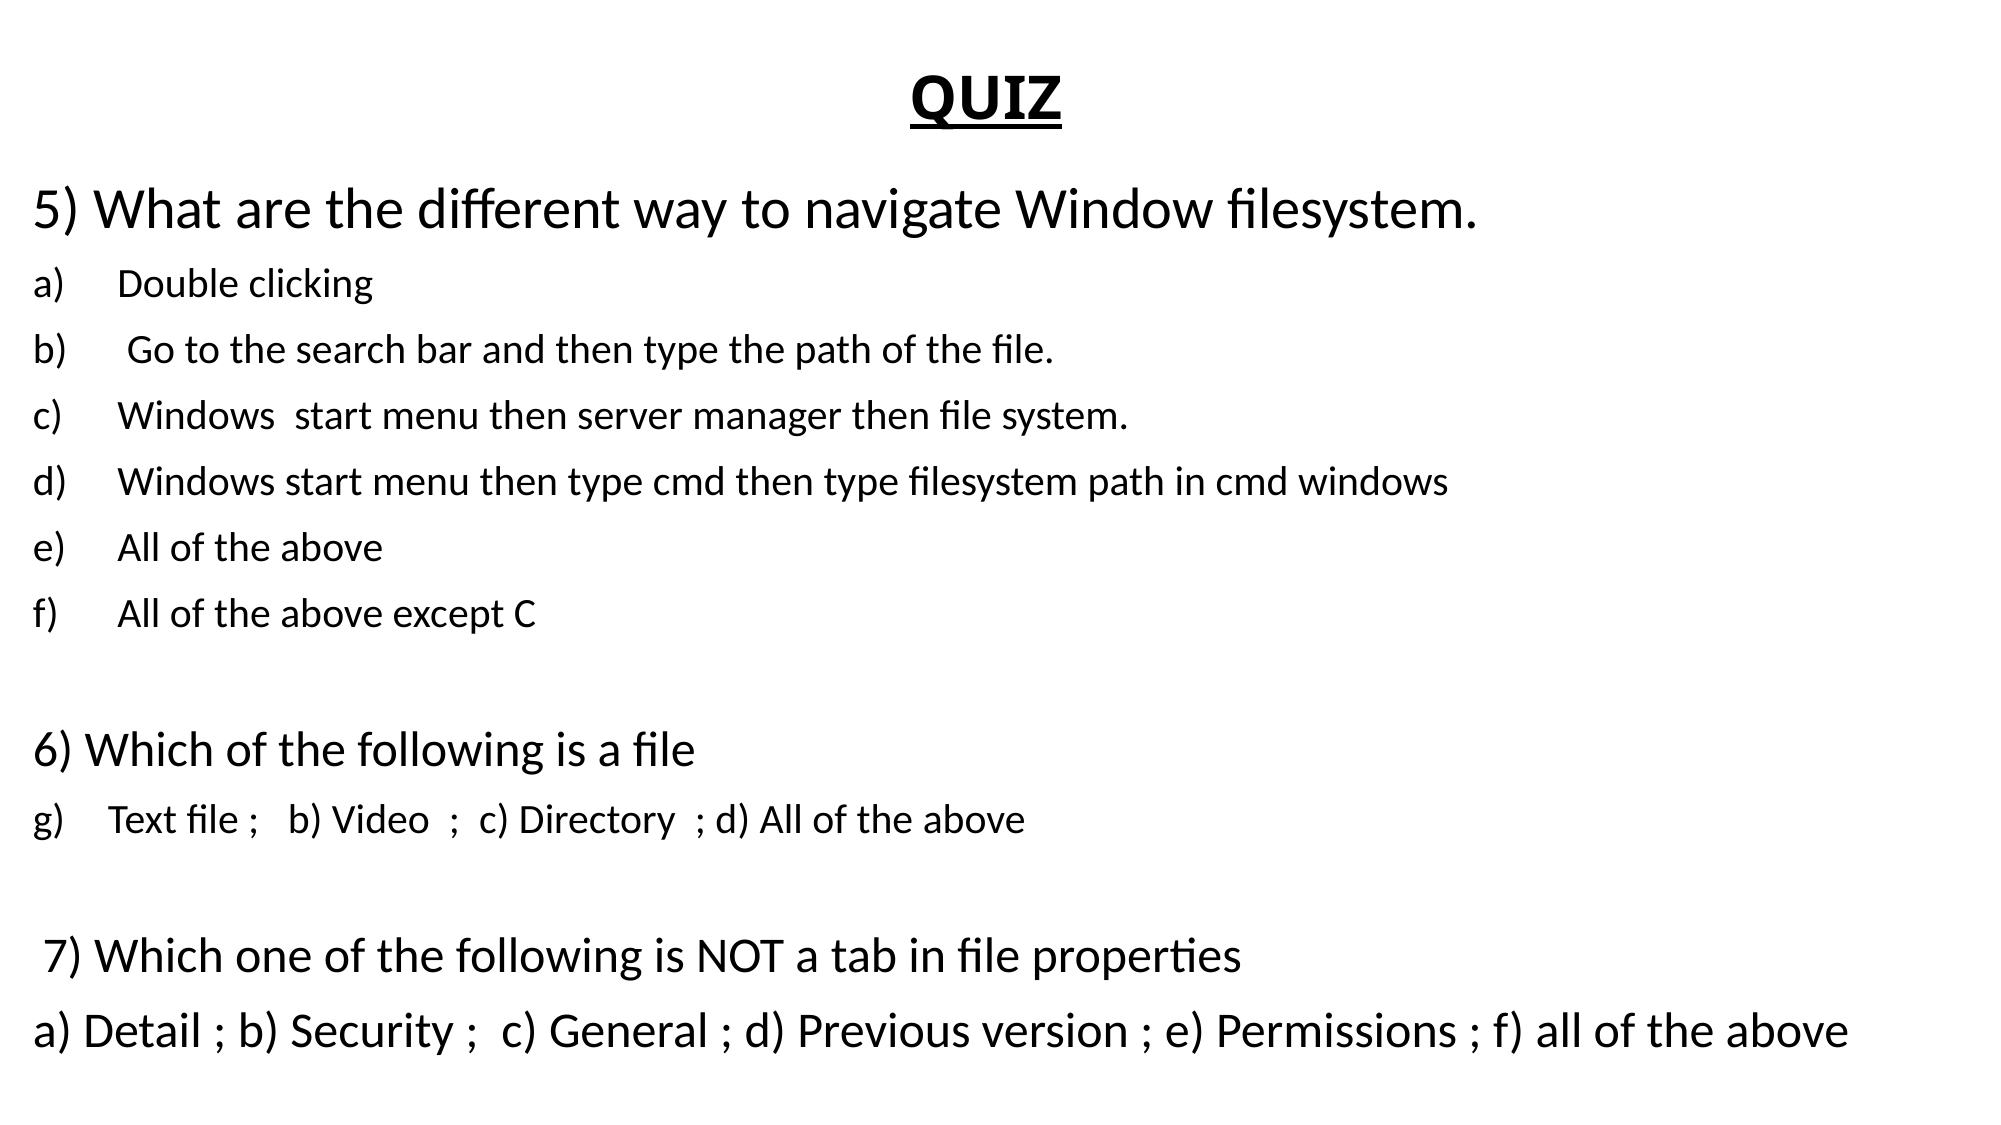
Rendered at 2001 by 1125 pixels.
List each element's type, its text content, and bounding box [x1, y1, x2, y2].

list 5) What are the different way to navigate Window filesystem. Double clicking Go to the search bar and then type the path of the file. Windows start menu then server manager then file system. Windows start menu then type cmd then type filesystem path in cmd windows All of the above All of the above except C 6) Which of the following is a file Text file ; b) Video ; c) Directory ; d) All of the above 7) Which one of the following is NOT a tab in file properties a) Detail ; b) Security ; c) General ; d) Previous version ; e) Permissions ; f) all of the above [17, 170, 1981, 1107]
title QUIZ [17, 59, 1955, 141]
